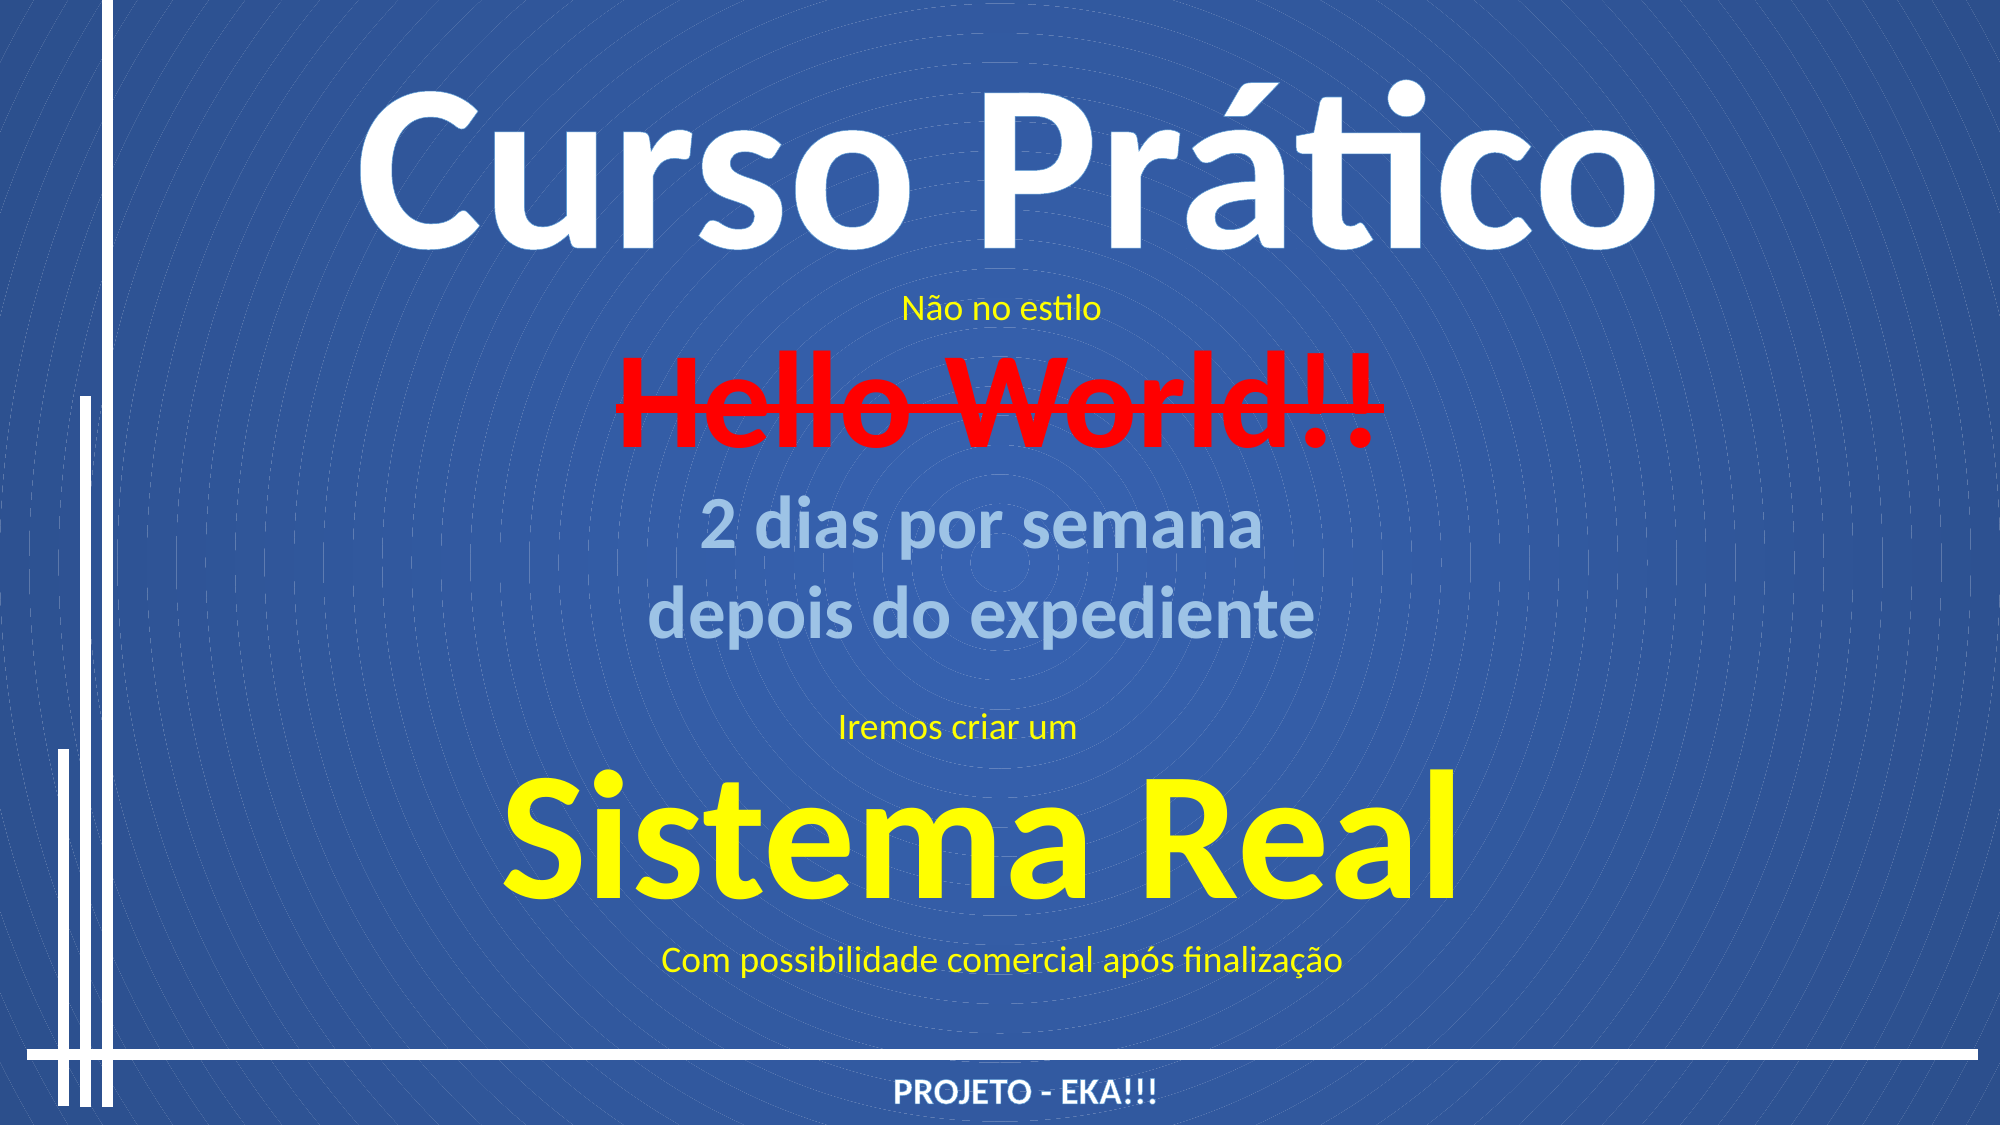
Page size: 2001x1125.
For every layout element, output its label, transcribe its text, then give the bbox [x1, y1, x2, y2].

text_box 2 dias por semana depois do expediente [632, 466, 1333, 662]
text_box Sistema Real [484, 755, 1481, 943]
text_box [80, 396, 91, 1107]
text_box [27, 1049, 58, 1060]
text_box [58, 749, 69, 1106]
text_box [91, 1049, 102, 1060]
text_box Hello World!! [600, 336, 1399, 483]
text_box Iremos criar um [332, 694, 1584, 755]
text_box Curso Prático [340, 1, 1678, 304]
text_box Com possibilidade comercial após finalização [502, 927, 1503, 988]
text_box [113, 1049, 1978, 1060]
text_box [102, 0, 113, 1107]
text_box Não no estilo [376, 276, 1627, 336]
text_box [69, 1049, 80, 1060]
text_box PROJETO - EKA!!! [179, 1058, 1872, 1119]
